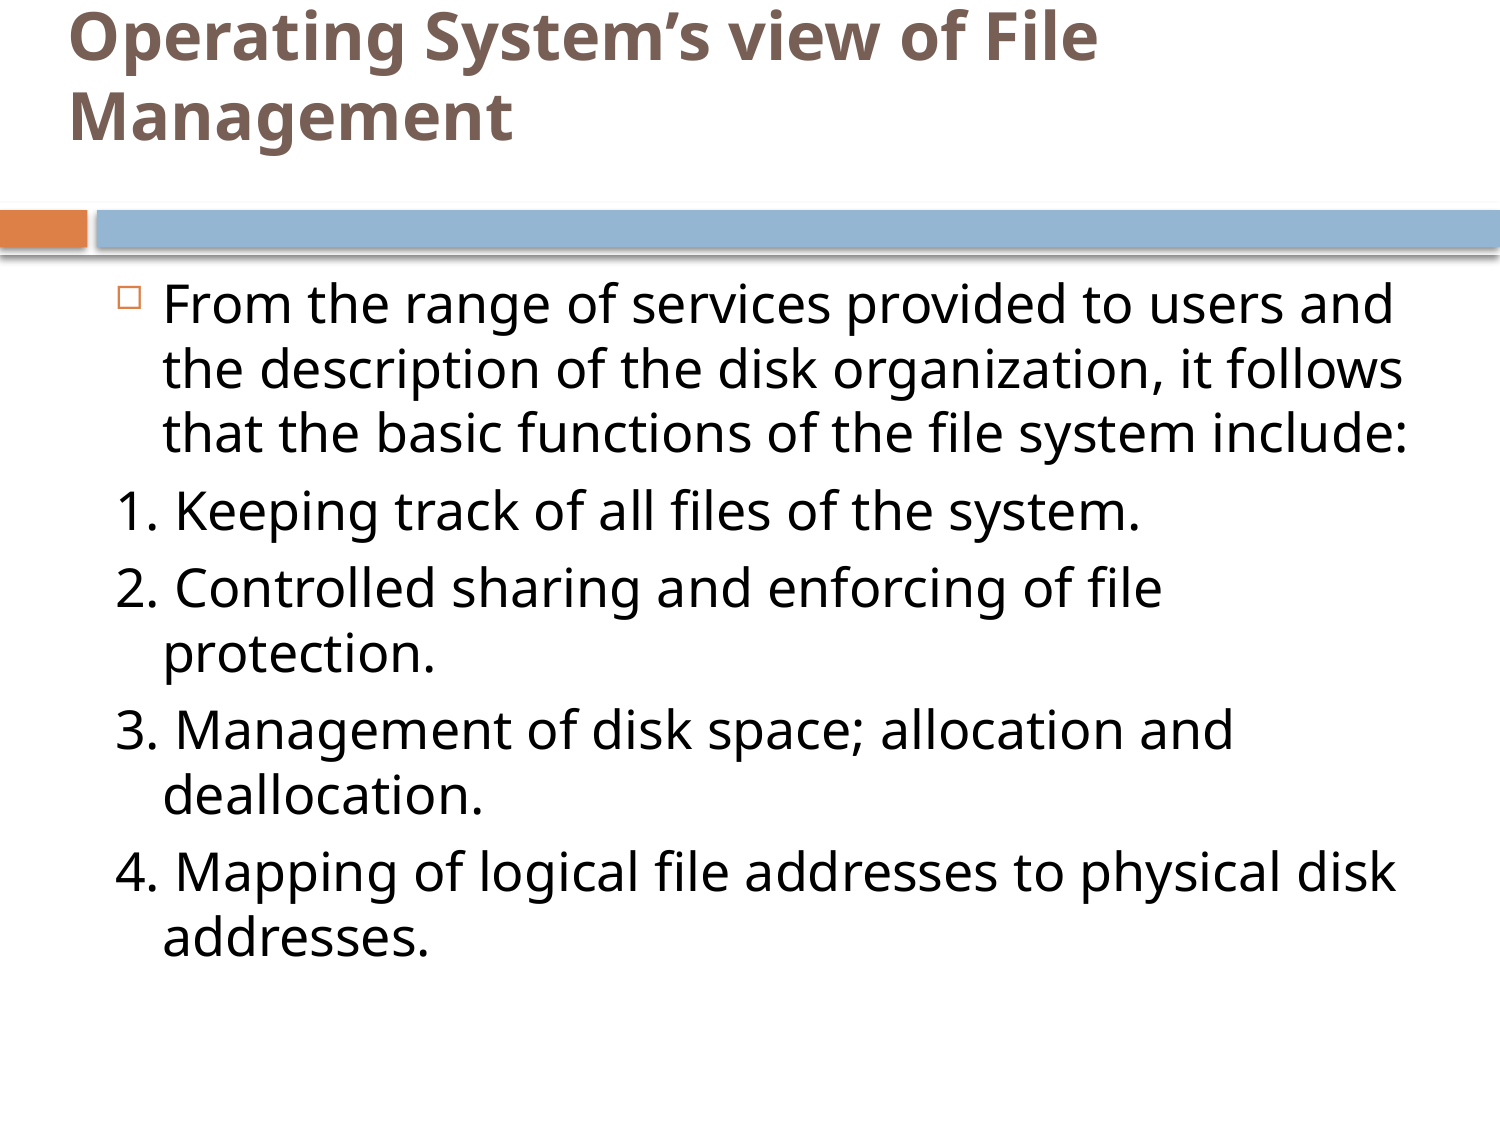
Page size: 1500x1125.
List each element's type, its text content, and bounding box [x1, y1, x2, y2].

list From the range of services provided to users and the description of the disk organization, it follows that the basic functions of the file system include: 1. Keeping track of all files of the system. 2. Controlled sharing and enforcing of file protection. 3. Management of disk space; allocation and deallocation. 4. Mapping of logical file addresses to physical disk addresses. [100, 262, 1438, 1000]
title Operating System’s view of File Management [53, 37, 1438, 200]
